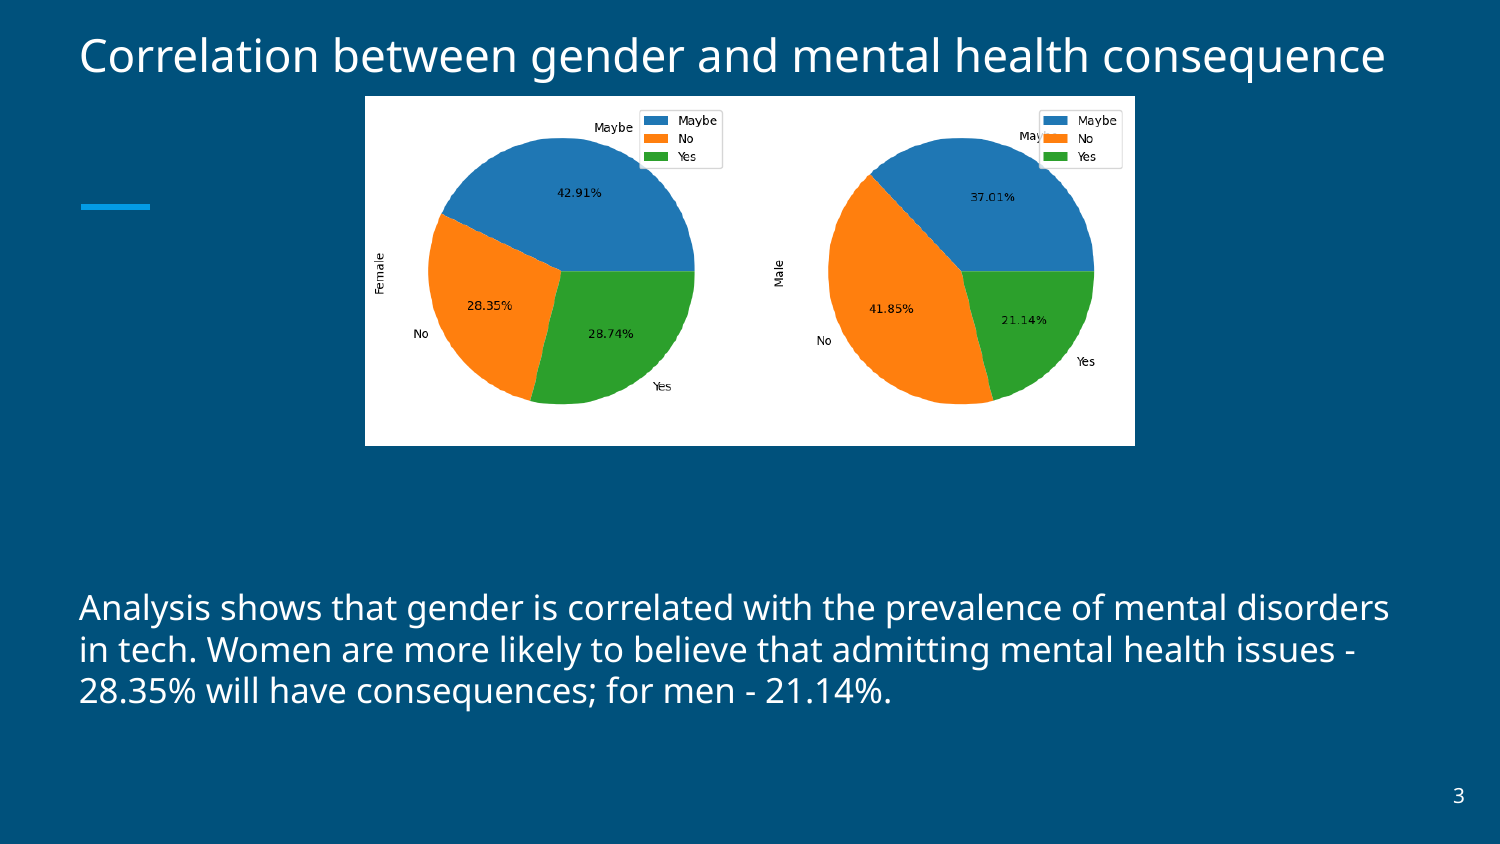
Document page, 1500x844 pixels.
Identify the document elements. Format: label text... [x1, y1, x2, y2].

picture [366, 97, 1134, 445]
slide_number ‹#› [1389, 764, 1480, 830]
list Analysis shows that gender is correlated with the prevalence of mental disorders in tech. Women are more likely to believe that admitting mental health issues - 28.35% will have consequences; for men - 21.14%. [63, 96, 1437, 750]
title Correlation between gender and mental health consequence [63, 0, 1437, 96]
